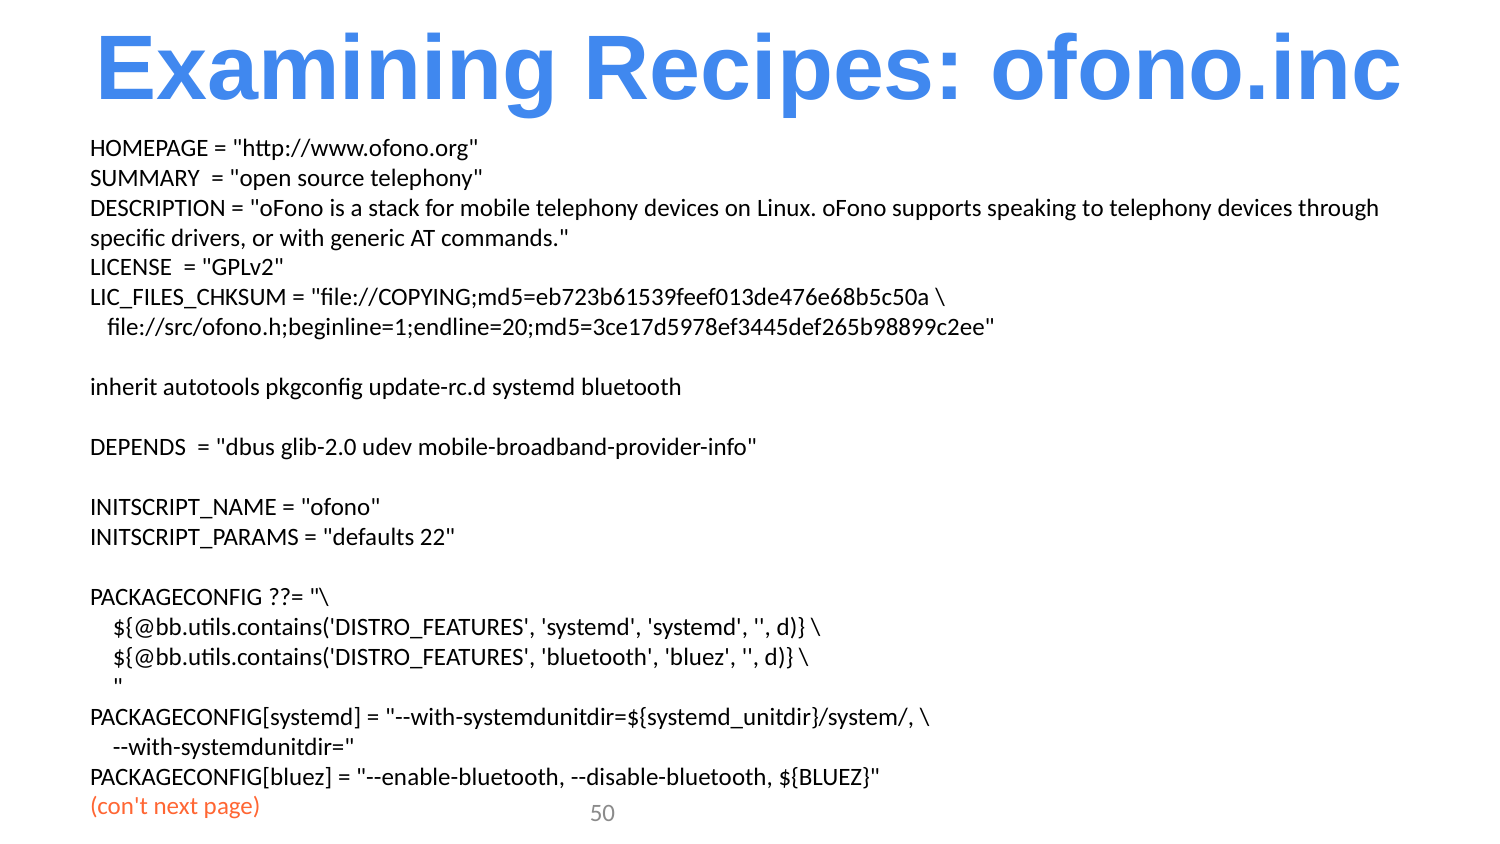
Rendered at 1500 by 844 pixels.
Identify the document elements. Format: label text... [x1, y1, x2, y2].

text_box Examining Recipes: ofono.inc [75, 10, 1425, 115]
text_box HOMEPAGE = "http://www.ofono.org" SUMMARY = "open source telephony" DESCRIPTION = "oFono is a stack for mobile telephony devices on Linux. oFono supports speaking to telephony devices through specific drivers, or with generic AT commands." LICENSE = "GPLv2" LIC_FILES_CHKSUM = "file://COPYING;md5=eb723b61539feef013de476e68b5c50a \ file://src/ofono.h;beginline=1;endline=20;md5=3ce17d5978ef3445def265b98899c2ee" inherit autotools pkgconfig update-rc.d systemd bluetooth DEPENDS = "dbus glib-2.0 udev mobile-broadband-provider-info" INITSCRIPT_NAME = "ofono" INITSCRIPT_PARAMS = "defaults 22" PACKAGECONFIG ??= "\ ${@bb.utils.contains('DISTRO_FEATURES', 'systemd', 'systemd', '', d)} \ ${@bb.utils.contains('DISTRO_FEATURES', 'bluetooth', 'bluez', '', d)} \ " PACKAGECONFIG[systemd] = "--with-systemdunitdir=${systemd_unitdir}/system/, \ --with-systemdunitdir=" PACKAGECONFIG[bluez] = "--enable-bluetooth, --disable-bluetooth, ${BLUEZ}" (con't next page) [75, 123, 1425, 834]
text_box ‹#› [475, 782, 631, 827]
